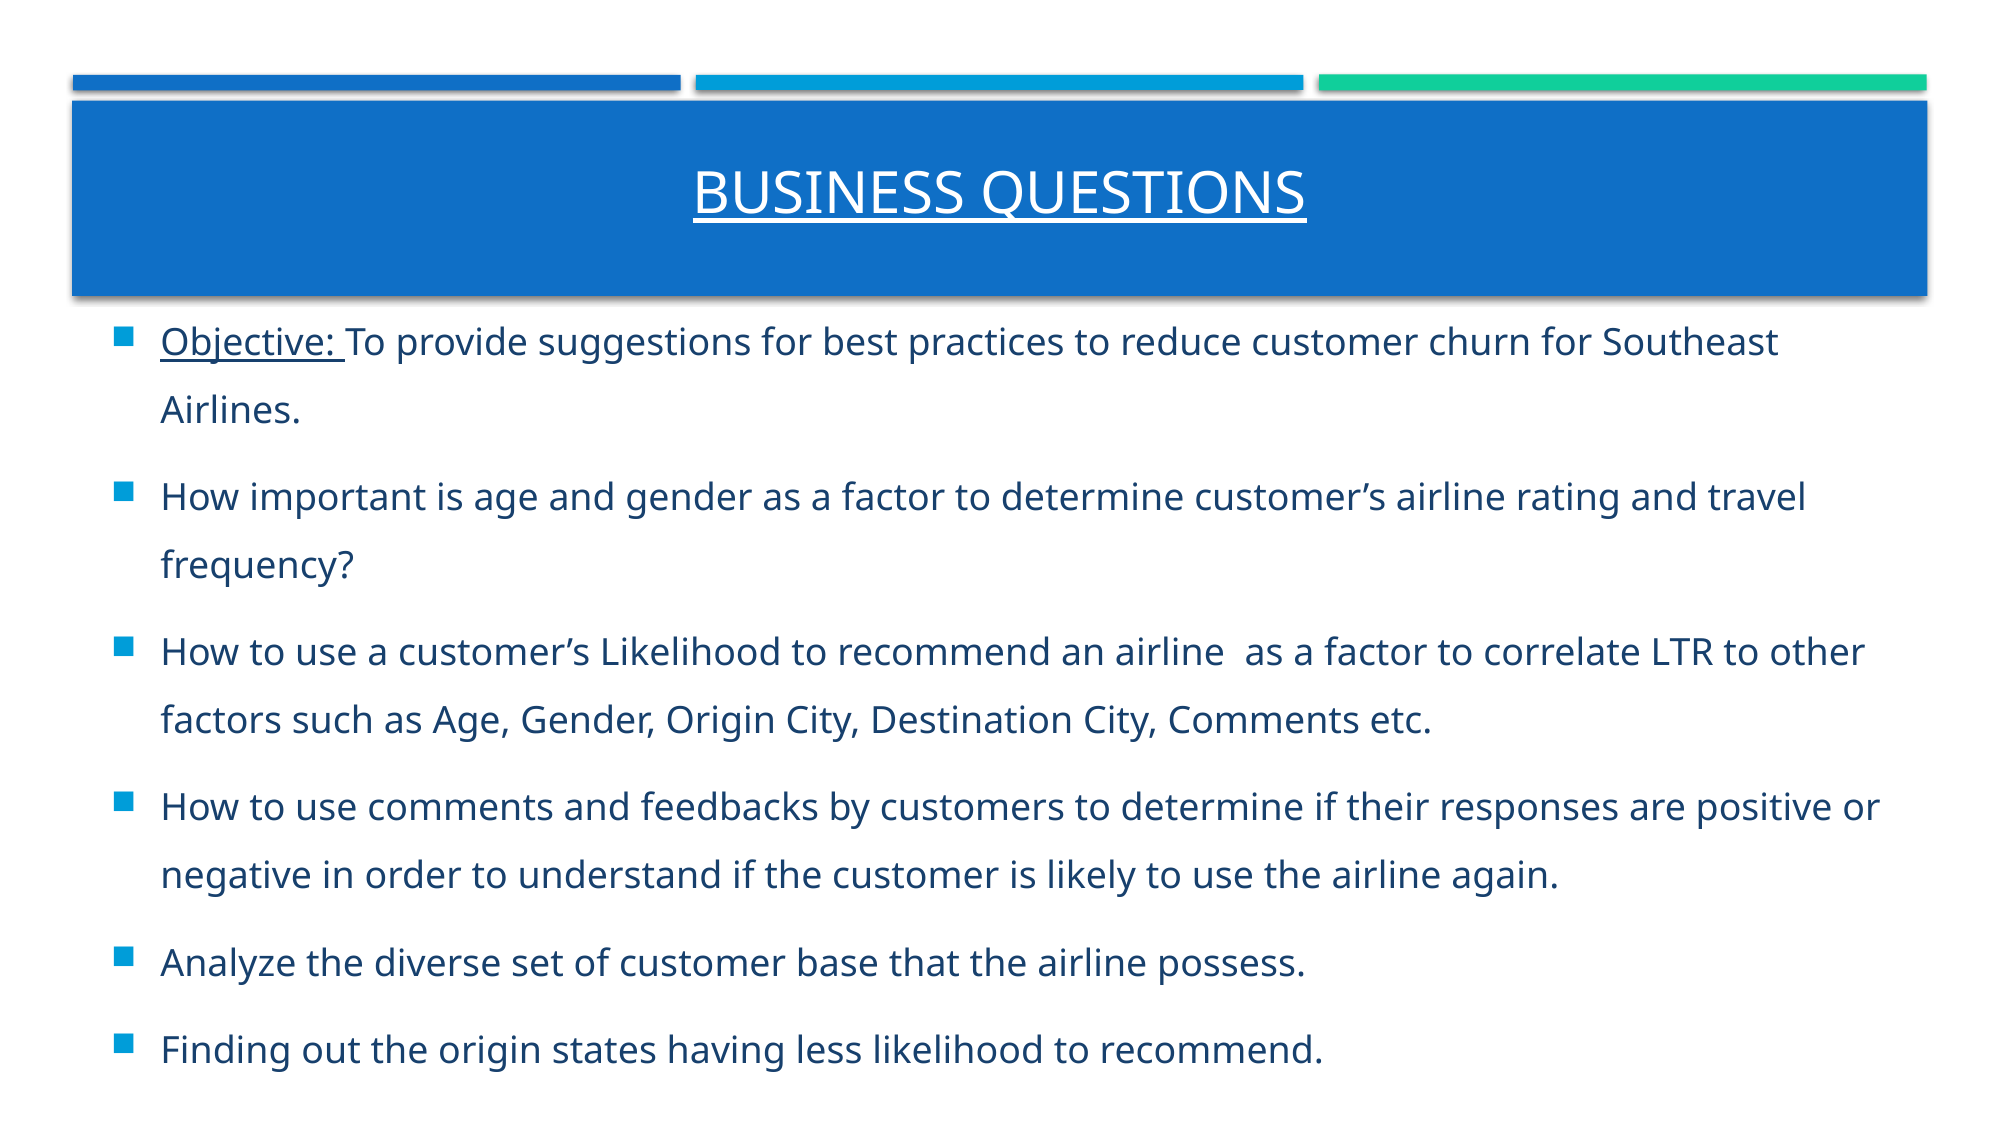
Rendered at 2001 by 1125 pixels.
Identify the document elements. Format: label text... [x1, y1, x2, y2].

title Business questions [95, 66, 1905, 234]
list Objective: To provide suggestions for best practices to reduce customer churn for Southeast Airlines. How important is age and gender as a factor to determine customer’s airline rating and travel frequency? How to use a customer’s Likelihood to recommend an airline as a factor to correlate LTR to other factors such as Age, Gender, Origin City, Destination City, Comments etc. How to use comments and feedbacks by customers to determine if their responses are positive or negative in order to understand if the customer is likely to use the airline again. Analyze the diverse set of customer base that the airline possess. Finding out the origin states having less likelihood to recommend. [95, 357, 1905, 1075]
